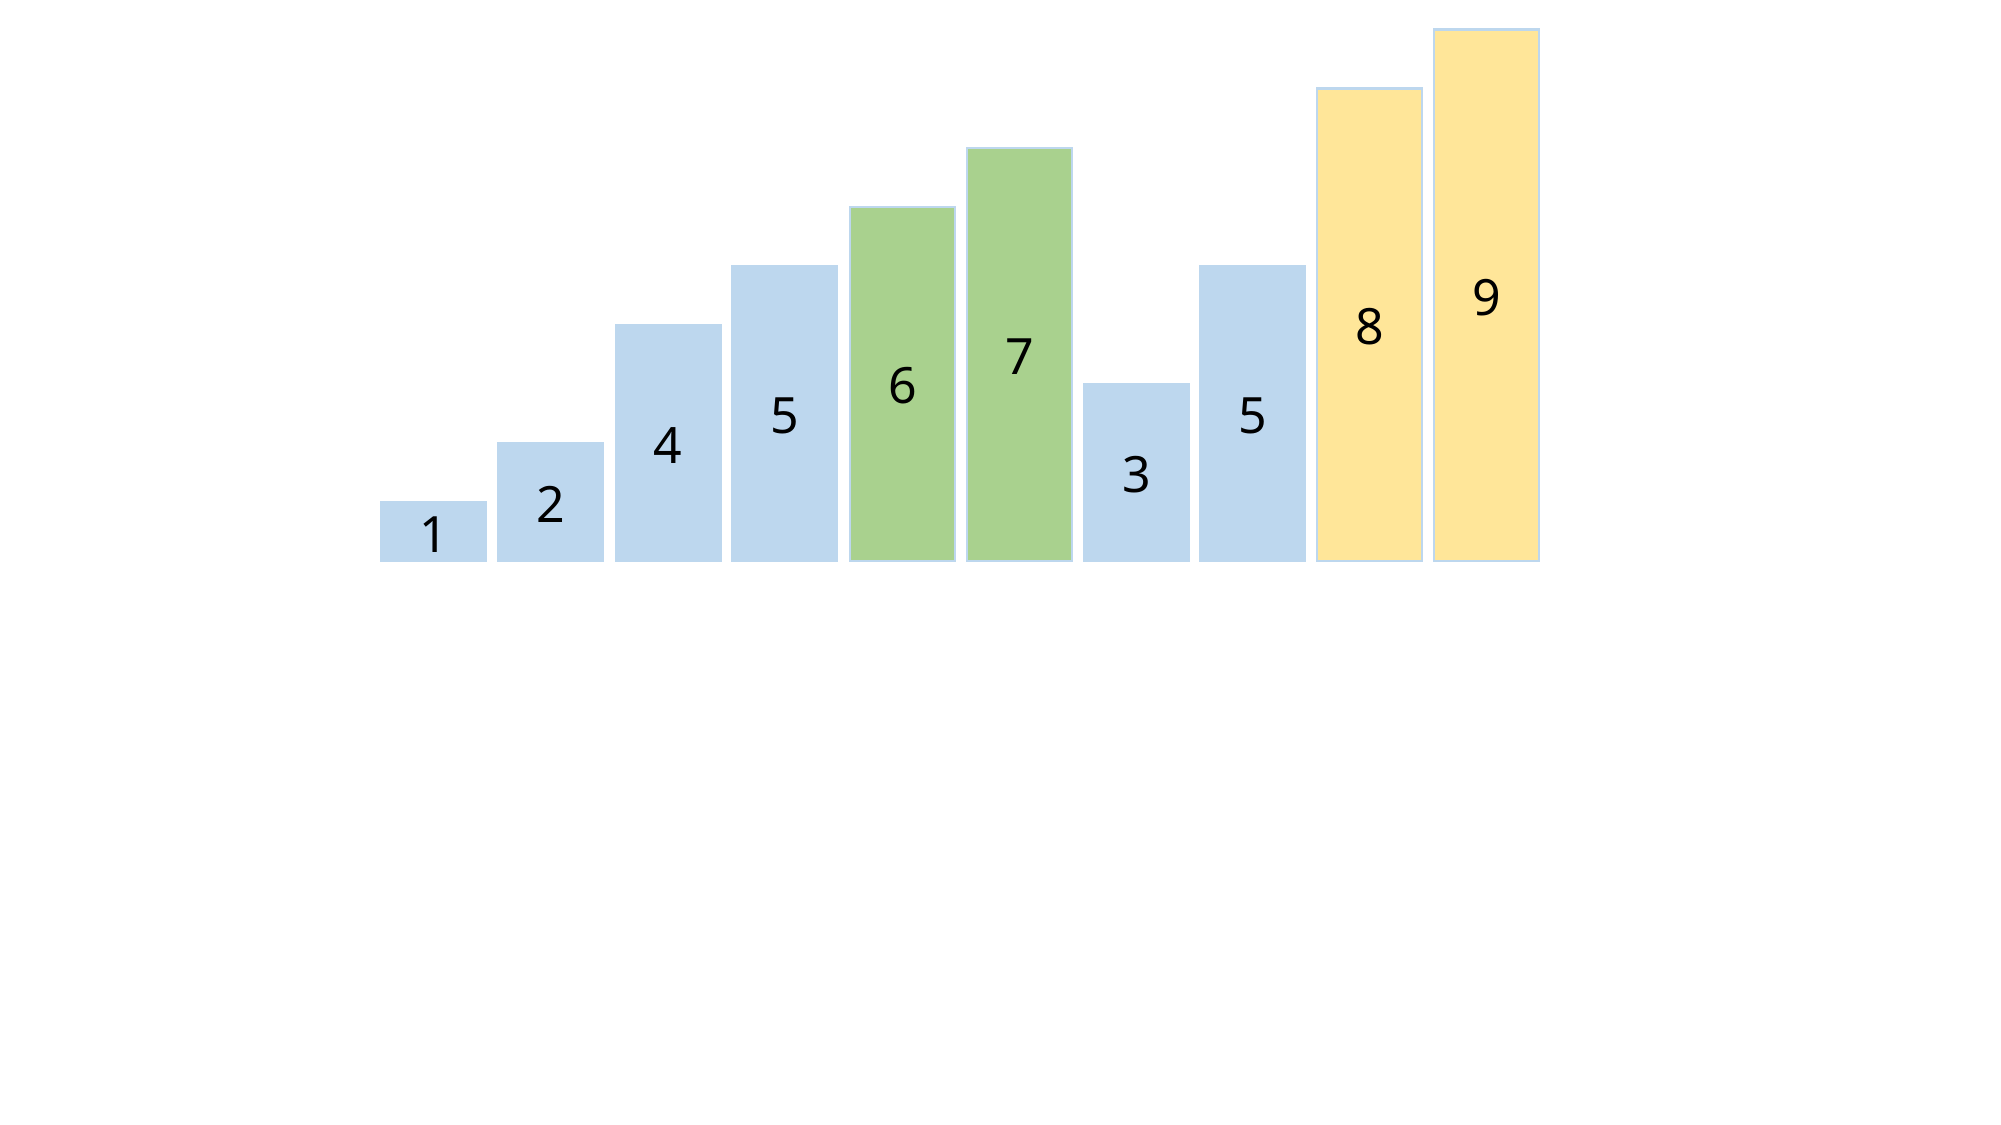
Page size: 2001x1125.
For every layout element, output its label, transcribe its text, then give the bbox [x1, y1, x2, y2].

text_box 7 [966, 147, 1073, 562]
text_box 9 [1433, 28, 1540, 562]
text_box 1 [380, 501, 487, 562]
text_box 4 [615, 324, 722, 562]
text_box 3 [1083, 383, 1190, 562]
text_box 2 [497, 442, 604, 562]
text_box 5 [1199, 265, 1306, 562]
text_box 8 [1316, 87, 1423, 562]
text_box 5 [731, 265, 838, 562]
text_box 6 [849, 206, 956, 562]
